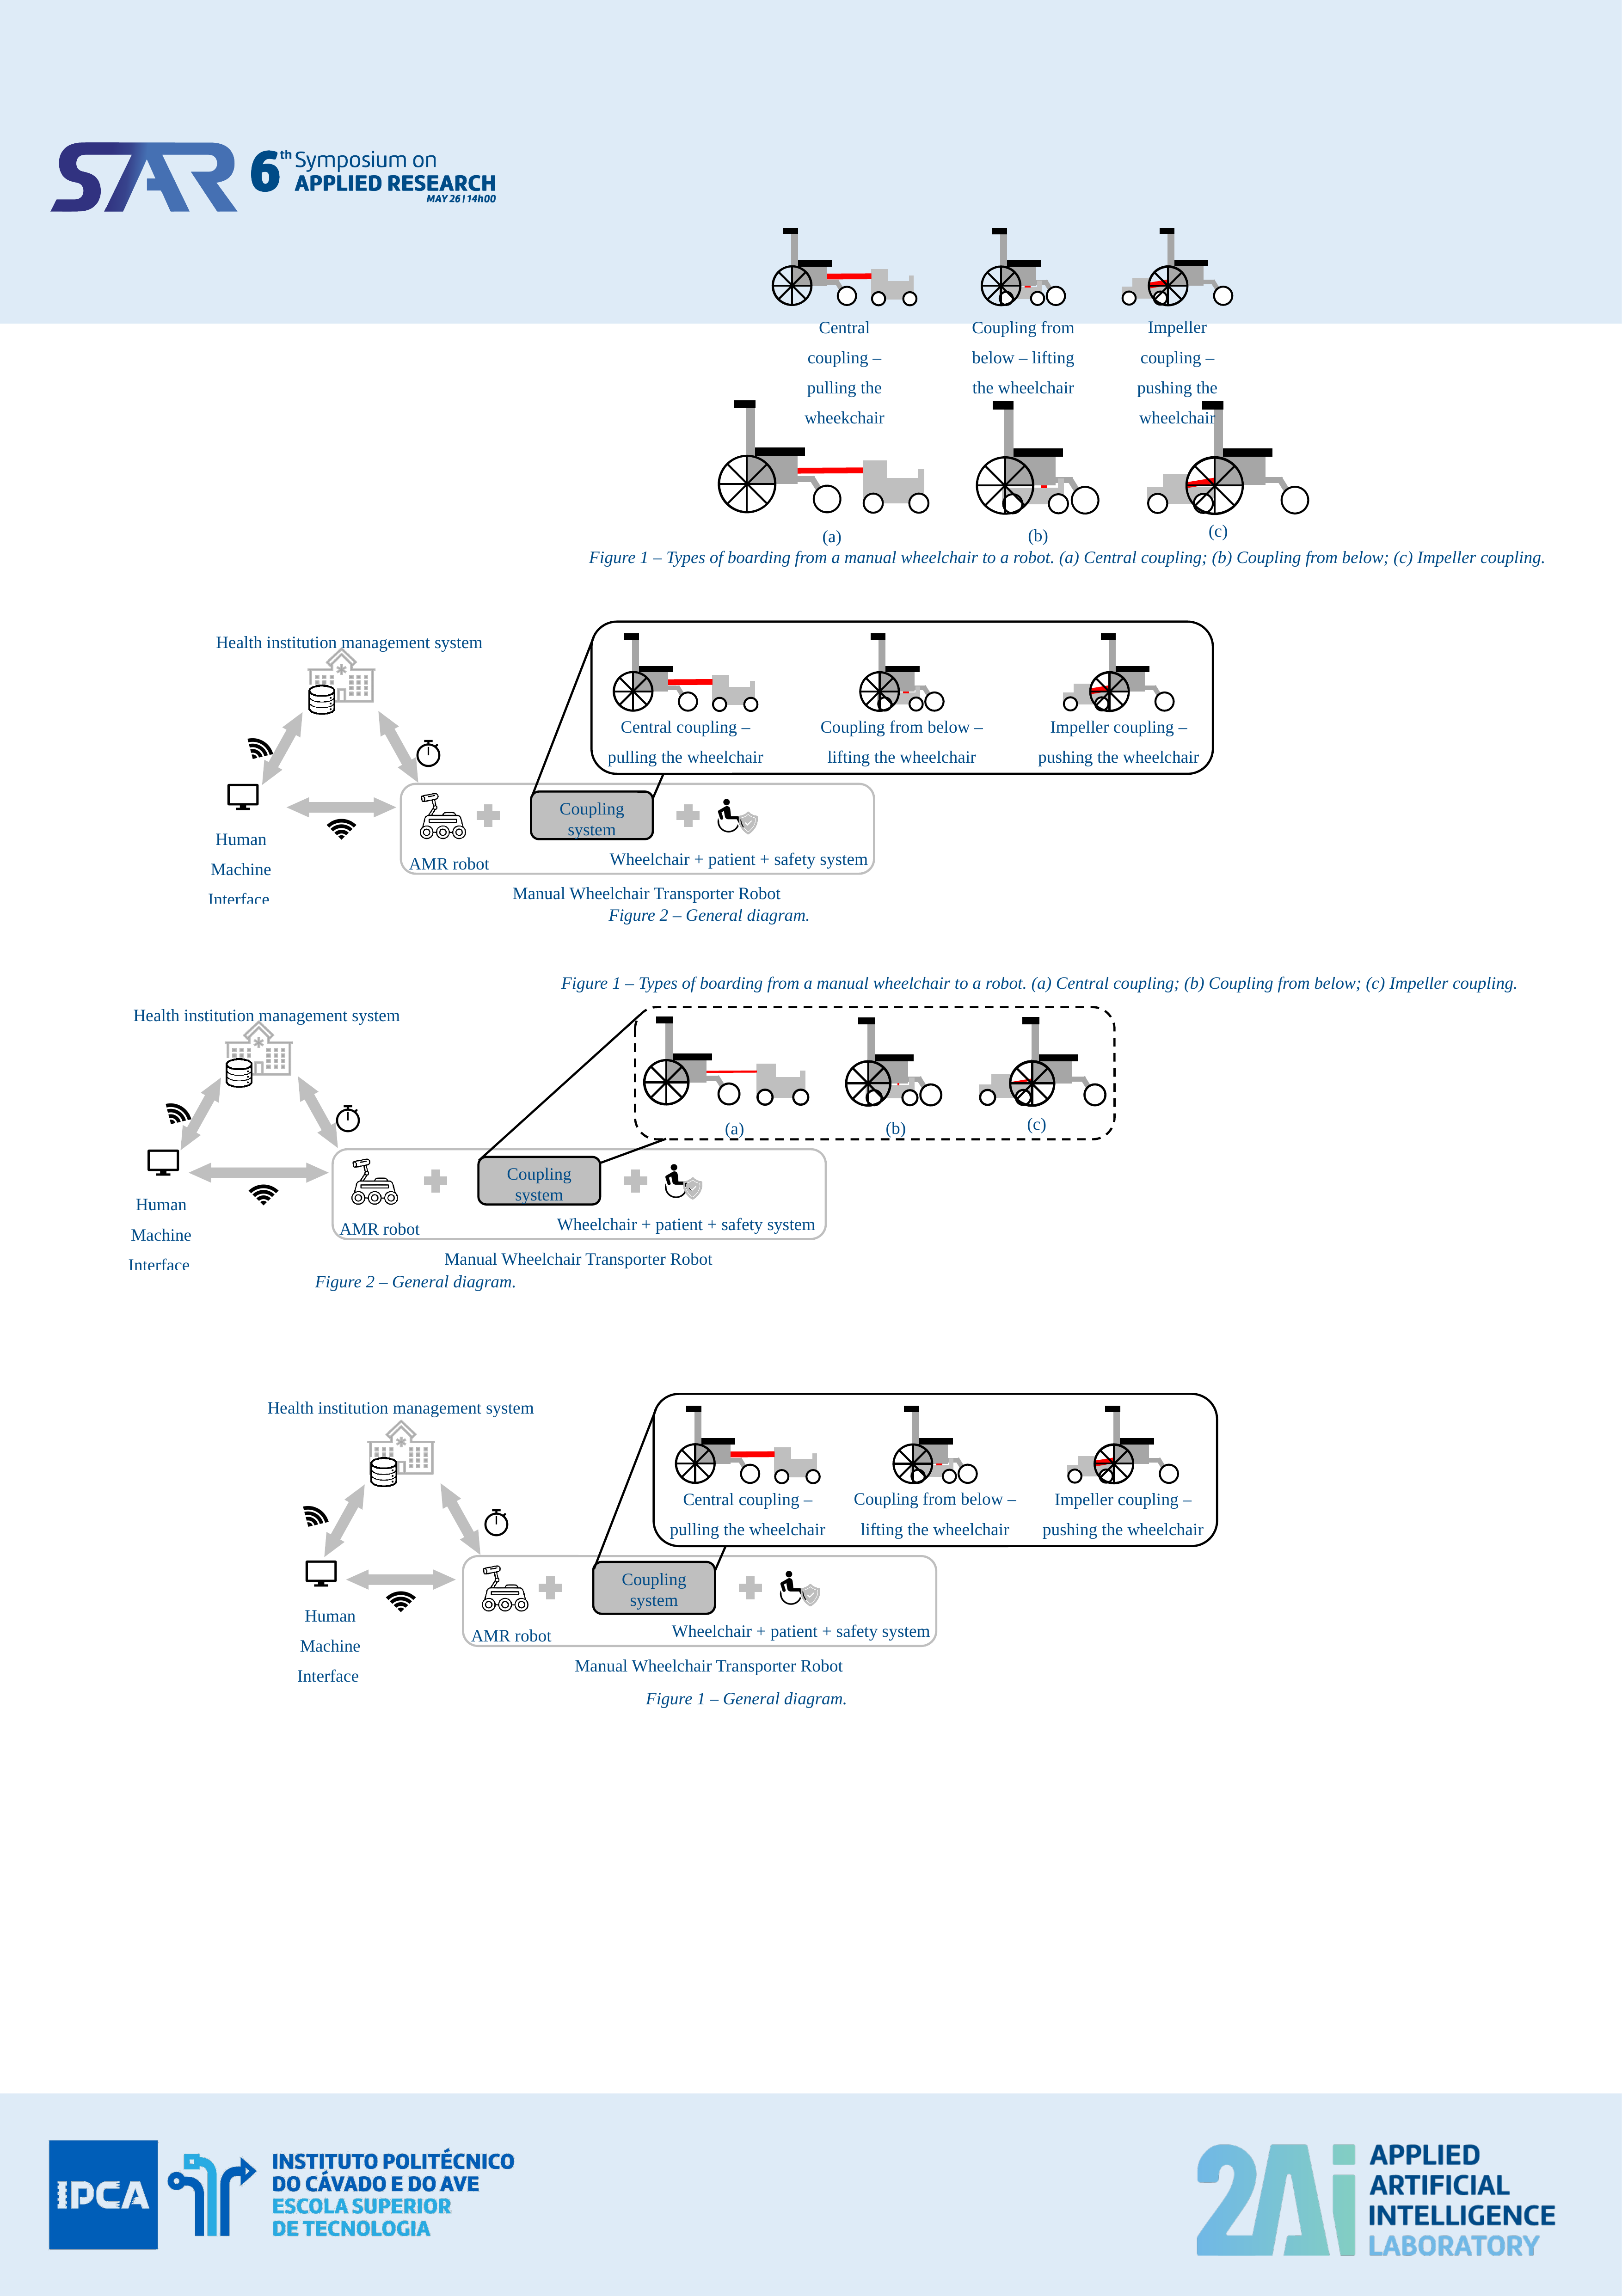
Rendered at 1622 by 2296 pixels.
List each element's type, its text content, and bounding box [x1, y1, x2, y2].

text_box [1148, 402, 1309, 514]
text_box (c) [1163, 518, 1257, 535]
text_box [181, 621, 1213, 925]
text_box (a) [777, 517, 871, 542]
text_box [259, 1393, 1217, 1708]
text_box Figure 1 – Types of boarding from a manual wheelchair to a robot. (a) Central coupling; (b) Coupling from below; (c) Impeller coupling. [522, 968, 1557, 996]
picture [1187, 2124, 1566, 2276]
picture [50, 142, 496, 212]
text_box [772, 228, 1238, 350]
picture [47, 2135, 520, 2254]
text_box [98, 1000, 1115, 1291]
text_box Figure 1 – Types of boarding from a manual wheelchair to a robot. (a) Central coupling; (b) Coupling from below; (c) Impeller coupling. [550, 542, 1585, 570]
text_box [719, 401, 929, 513]
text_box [977, 402, 1099, 514]
text_box (b) [983, 518, 1077, 542]
